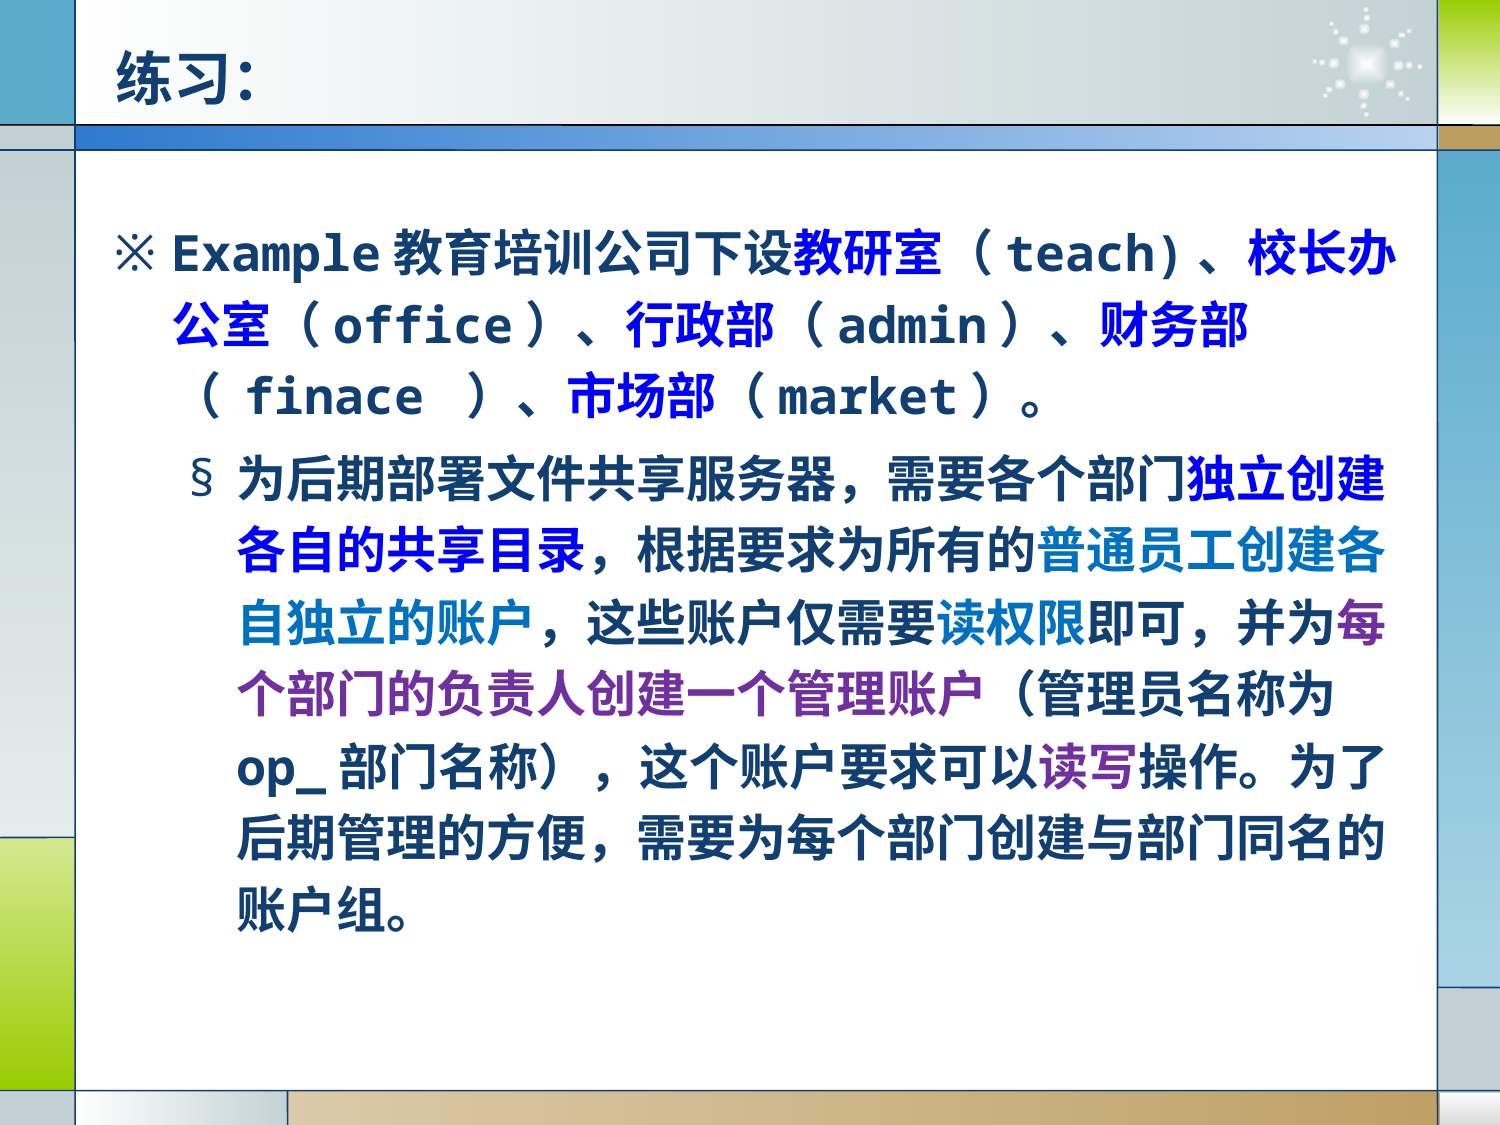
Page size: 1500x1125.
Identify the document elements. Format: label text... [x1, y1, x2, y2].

list Example教育培训公司下设教研室（teach)、校长办公室（office）、行政部（admin）、财务部（ finace ）、市场部（market）。 为后期部署文件共享服务器，需要各个部门独立创建各自的共享目录，根据要求为所有的普通员工创建各自独立的账户，这些账户仅需要读权限即可，并为每个部门的负责人创建一个管理账户（管理员名称为op_部门名称），这个账户要求可以读写操作。为了后期管理的方便，需要为每个部门创建与部门同名的账户组。 [99, 201, 1417, 1010]
title 练习： [100, 30, 1201, 124]
